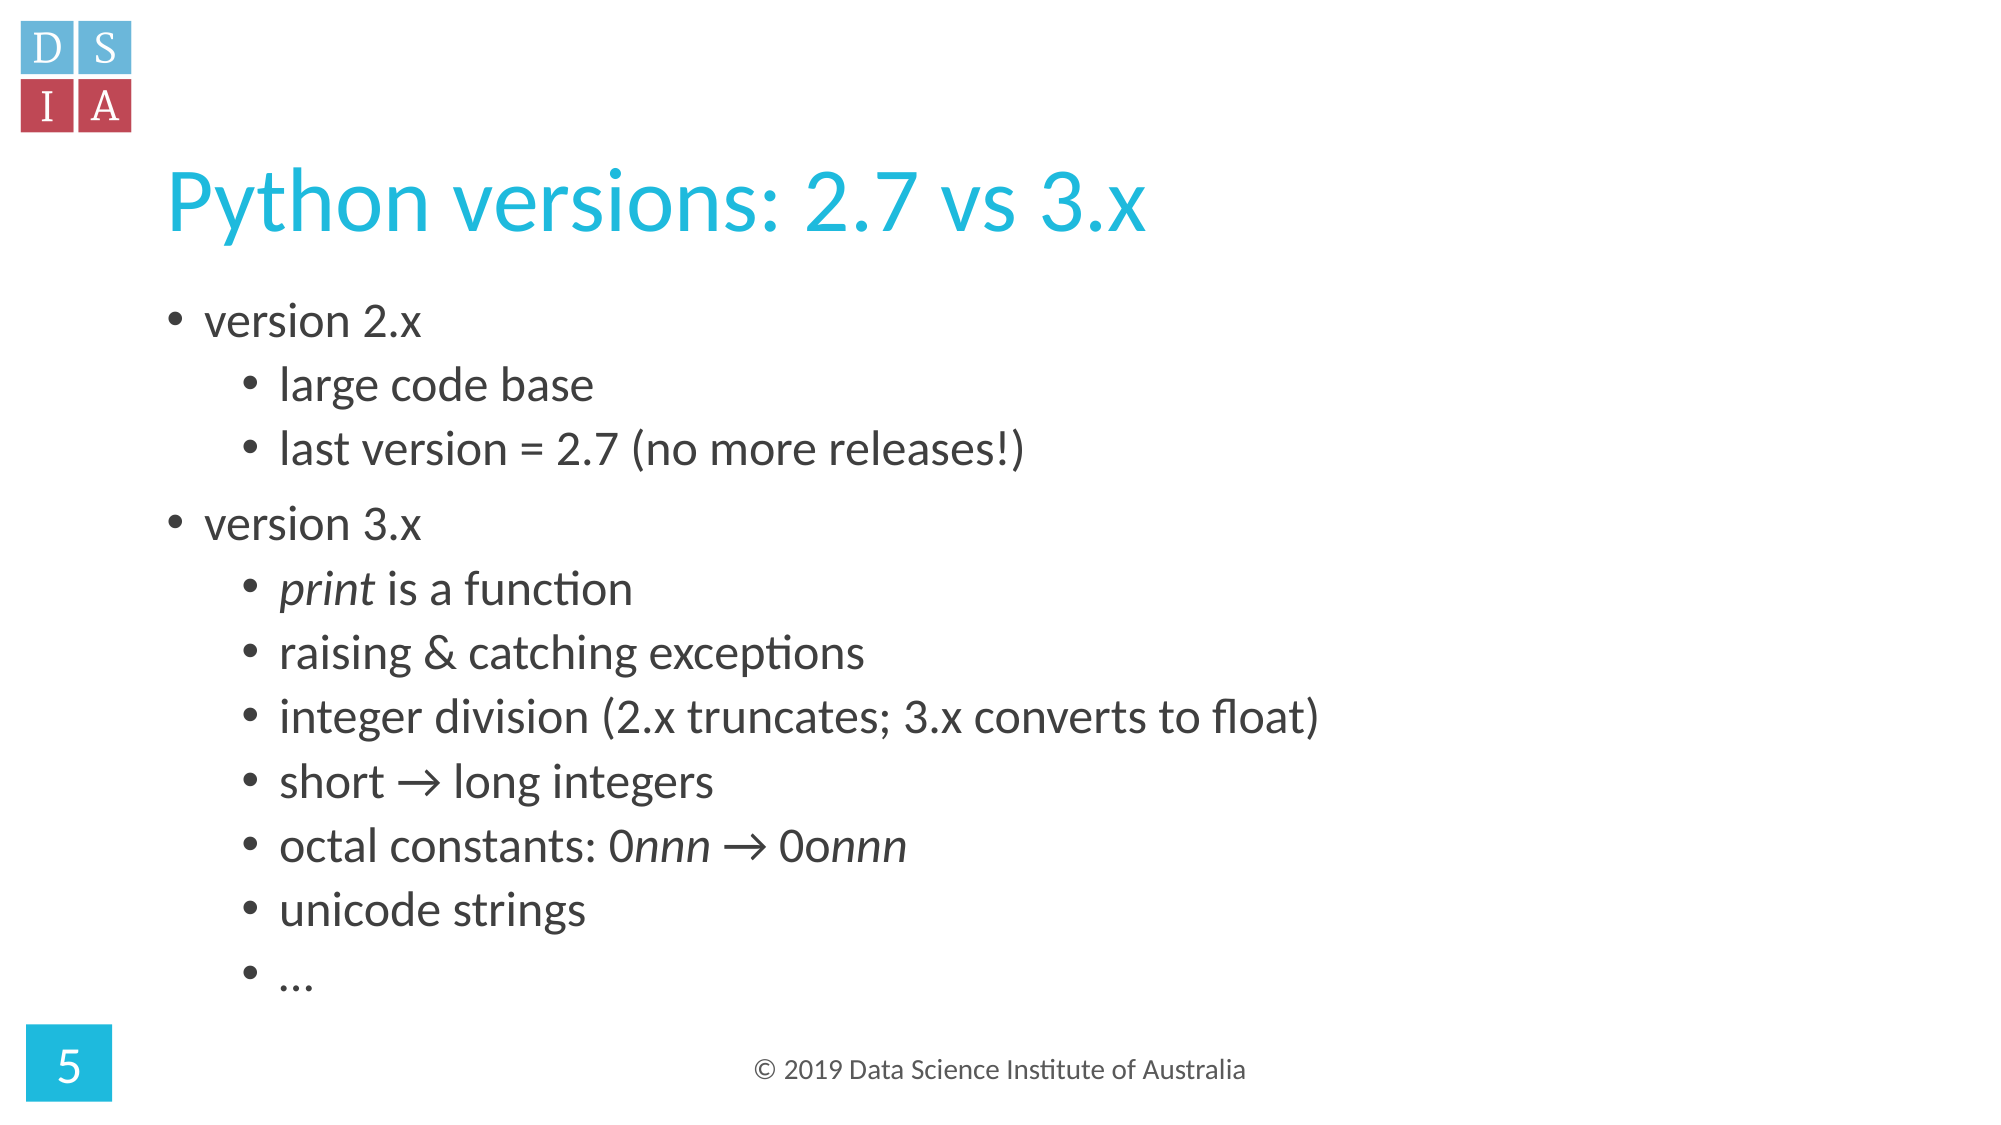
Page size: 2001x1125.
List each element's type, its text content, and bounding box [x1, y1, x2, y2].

text_box 5 [26, 1024, 113, 1102]
list version 2.x large code base last version = 2.7 (no more releases!) version 3.x print is a function raising & catching exceptions integer division (2.x truncates; 3.x converts to float) short → long integers octal constants: 0nnn → 0onnn unicode strings … [151, 286, 1909, 1079]
title Python versions: 2.7 vs 3.x [151, 45, 1909, 259]
picture [20, 20, 132, 133]
